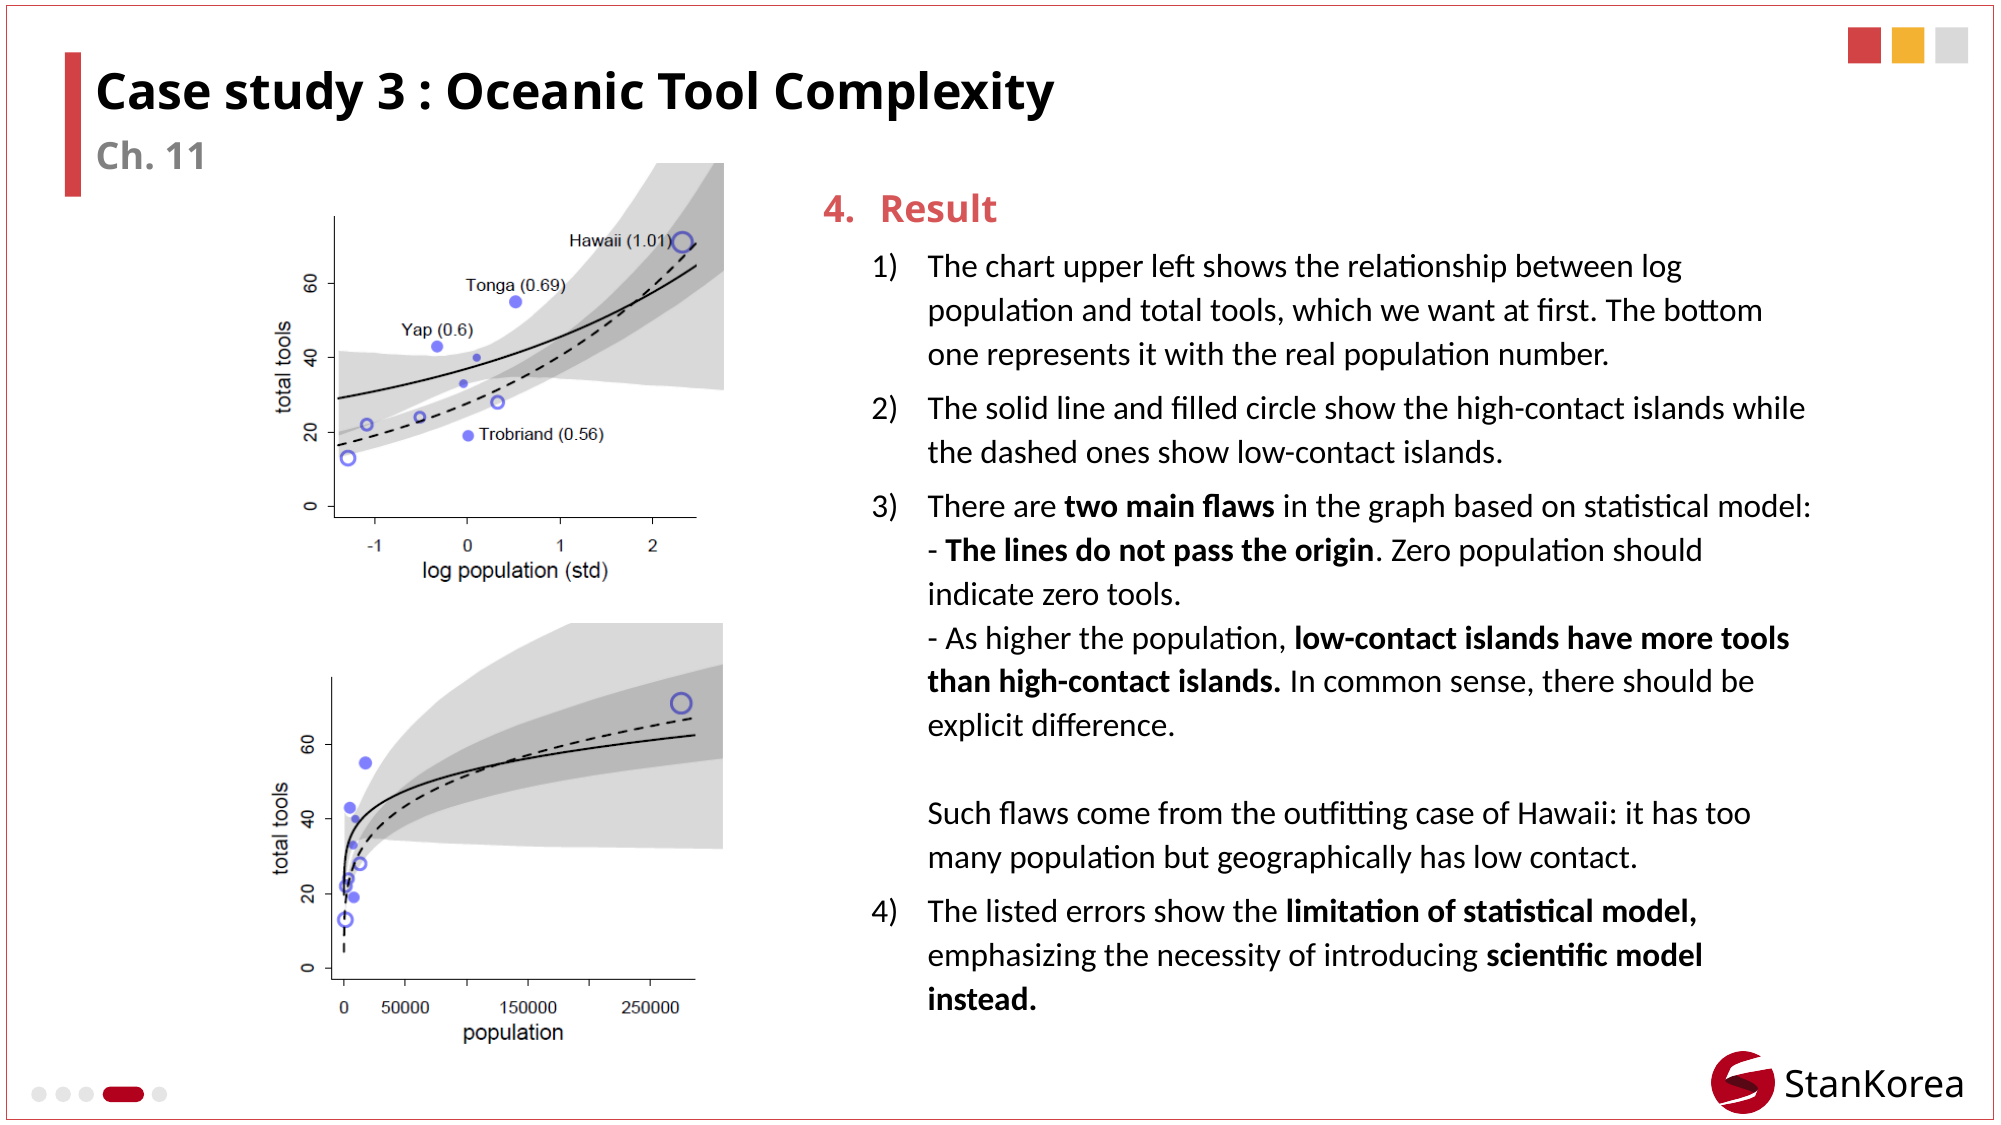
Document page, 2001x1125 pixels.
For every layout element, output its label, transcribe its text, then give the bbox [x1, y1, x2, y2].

text_box Ch. 11 [80, 127, 1000, 185]
picture [264, 623, 727, 1049]
text_box [31, 1086, 47, 1103]
text_box Result The chart upper left shows the relationship between log population and total tools, which we want at first. The bottom one represents it with the real population number. The solid line and filled circle show the high-contact islands while the dashed ones show low-contact islands. There are two main flaws in the graph based on statistical model: - The lines do not pass the origin. Zero population should indicate zero tools. - As higher the population, low-contact islands have more tools than high-contact islands. In common sense, there should be explicit difference. Such flaws come from the outfitting case of Hawaii: it has too many population but geographically has low contact. The listed errors show the limitation of statistical model, emphasizing the necessity of introducing scientific model instead. [808, 182, 1830, 1125]
picture [267, 163, 727, 589]
text_box [102, 1086, 145, 1103]
text_box [151, 1086, 168, 1103]
text_box [78, 1086, 95, 1103]
text_box [55, 1086, 71, 1103]
text_box [64, 51, 82, 198]
text_box Case study 3 : Oceanic Tool Complexity [80, 52, 1141, 127]
